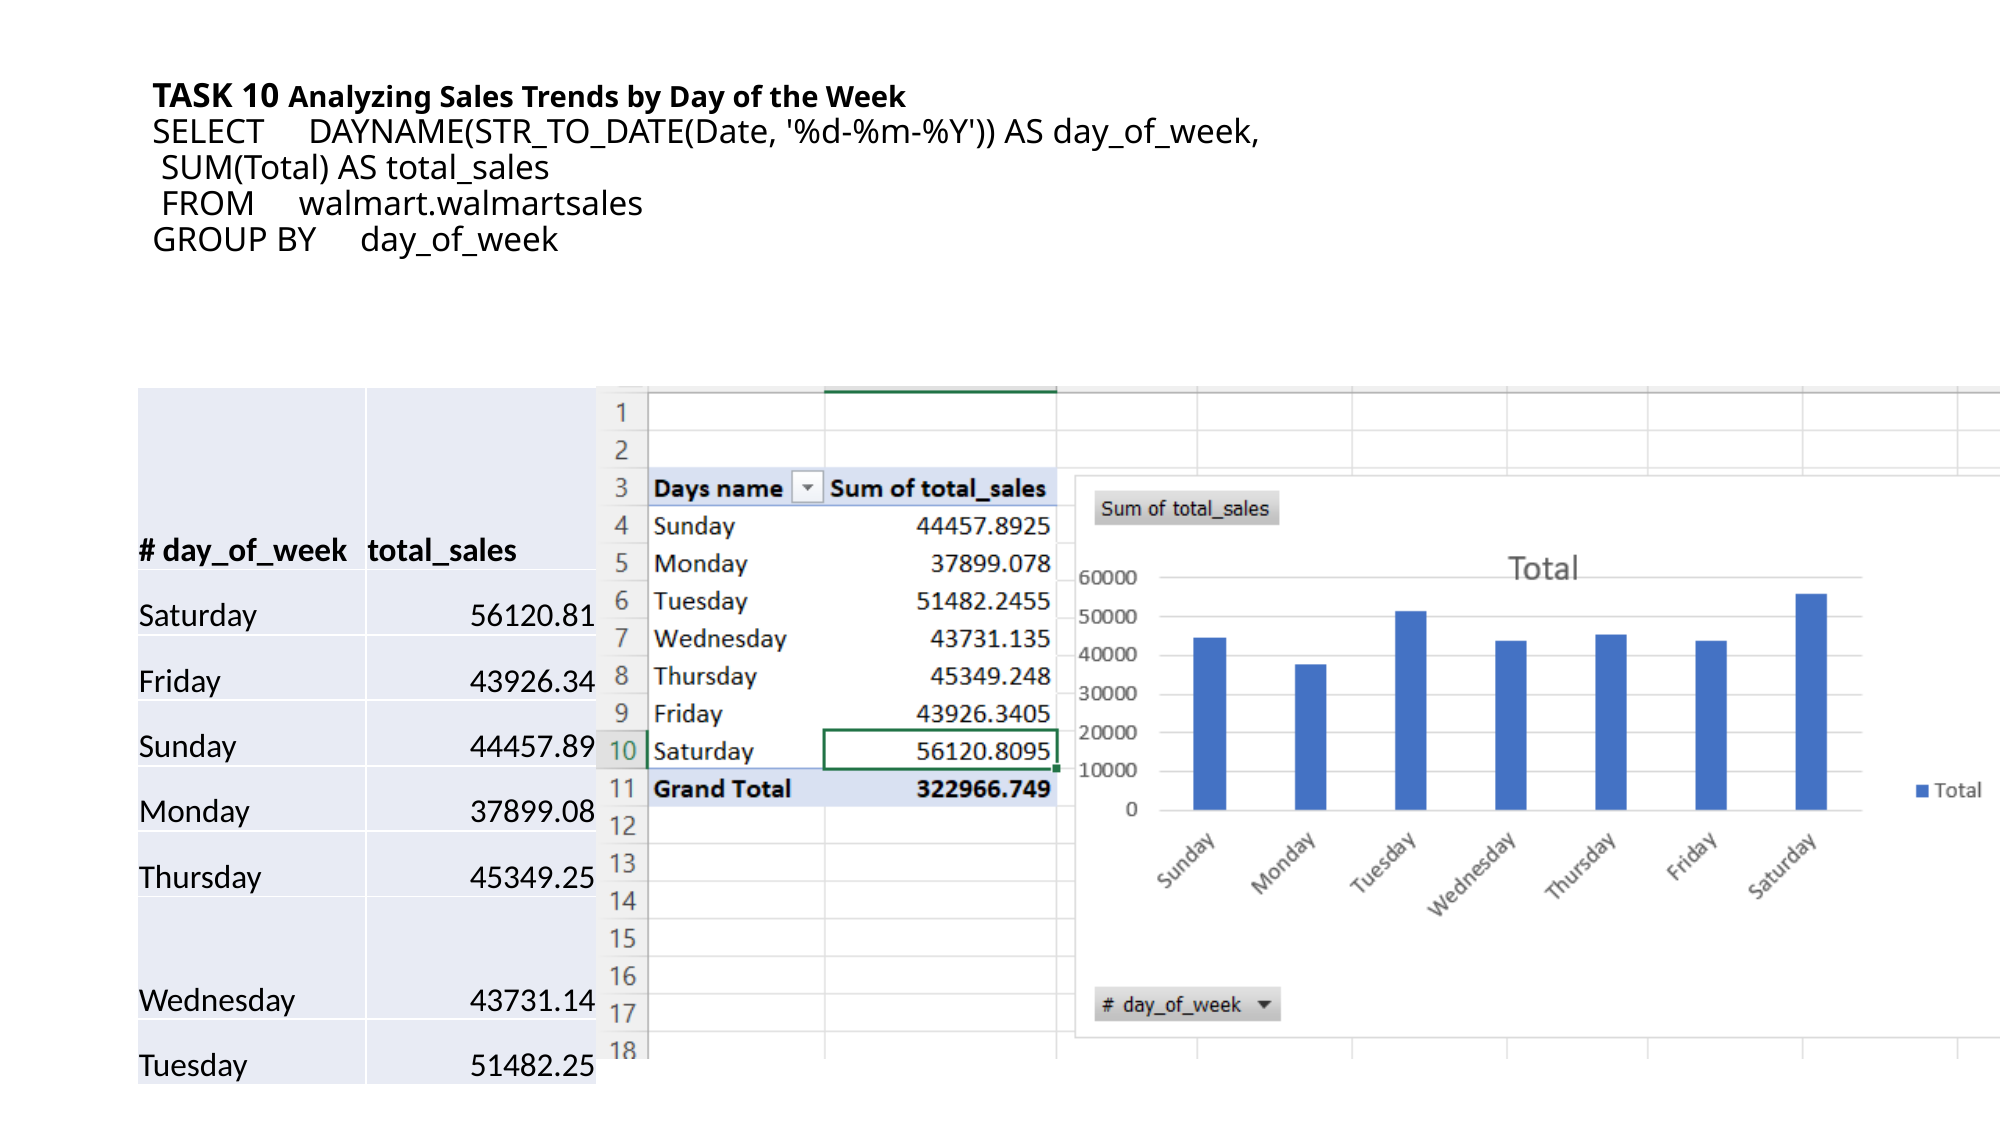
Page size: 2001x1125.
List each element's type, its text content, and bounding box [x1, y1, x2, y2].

table_cell Wednesday [138, 897, 365, 1018]
table_cell 56120.81 [367, 570, 596, 634]
table_cell Tuesday [138, 1020, 365, 1084]
table_cell Monday [138, 767, 365, 830]
table_cell 37899.08 [367, 767, 596, 830]
table_cell Saturday [138, 570, 365, 634]
table_cell 51482.25 [367, 1020, 596, 1084]
table_cell Thursday [138, 832, 365, 896]
table_header total_sales [367, 388, 596, 569]
table_cell 43926.34 [367, 636, 596, 699]
picture [596, 386, 2000, 1059]
table_cell 45349.25 [367, 832, 596, 896]
table_cell 44457.89 [367, 701, 596, 765]
table_cell Sunday [138, 701, 365, 765]
table_cell Friday [138, 636, 365, 699]
title TASK 10 Analyzing Sales Trends by Day of the Week SELECT DAYNAME(STR_TO_DATE(Date, '%d-%m-%Y')) AS day_of_week, SUM(Total) AS total_sales FROM walmart.walmartsales GROUP BY day_of_week [137, 59, 1863, 278]
table_cell 43731.14 [367, 897, 596, 1018]
table_header # day_of_week [138, 388, 365, 569]
